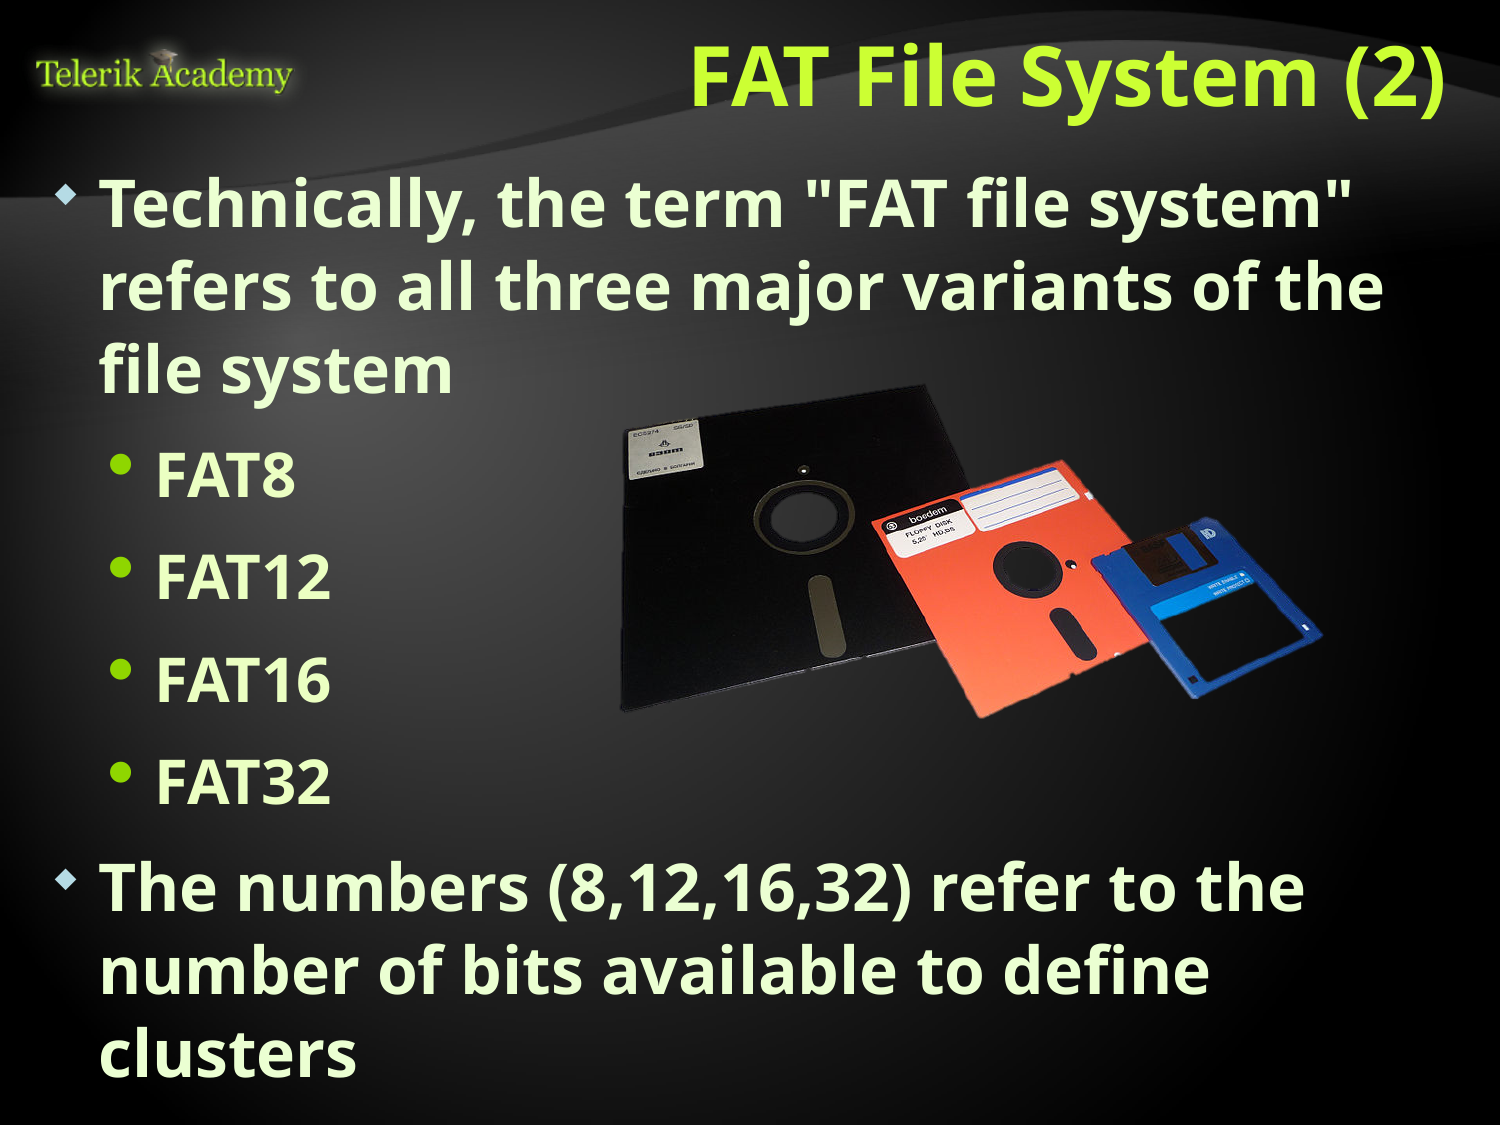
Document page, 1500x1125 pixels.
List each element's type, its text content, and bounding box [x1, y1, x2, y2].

list Technically, the term "FAT file system" refers to all three major variants of the file system FAT8 FAT12 FAT16 FAT32 The numbers (8,12,16,32) refer to the number of bits available to define clusters [37, 149, 1463, 1100]
title FAT File System (2) [300, 12, 1463, 149]
picture [0, 0, 1500, 1125]
